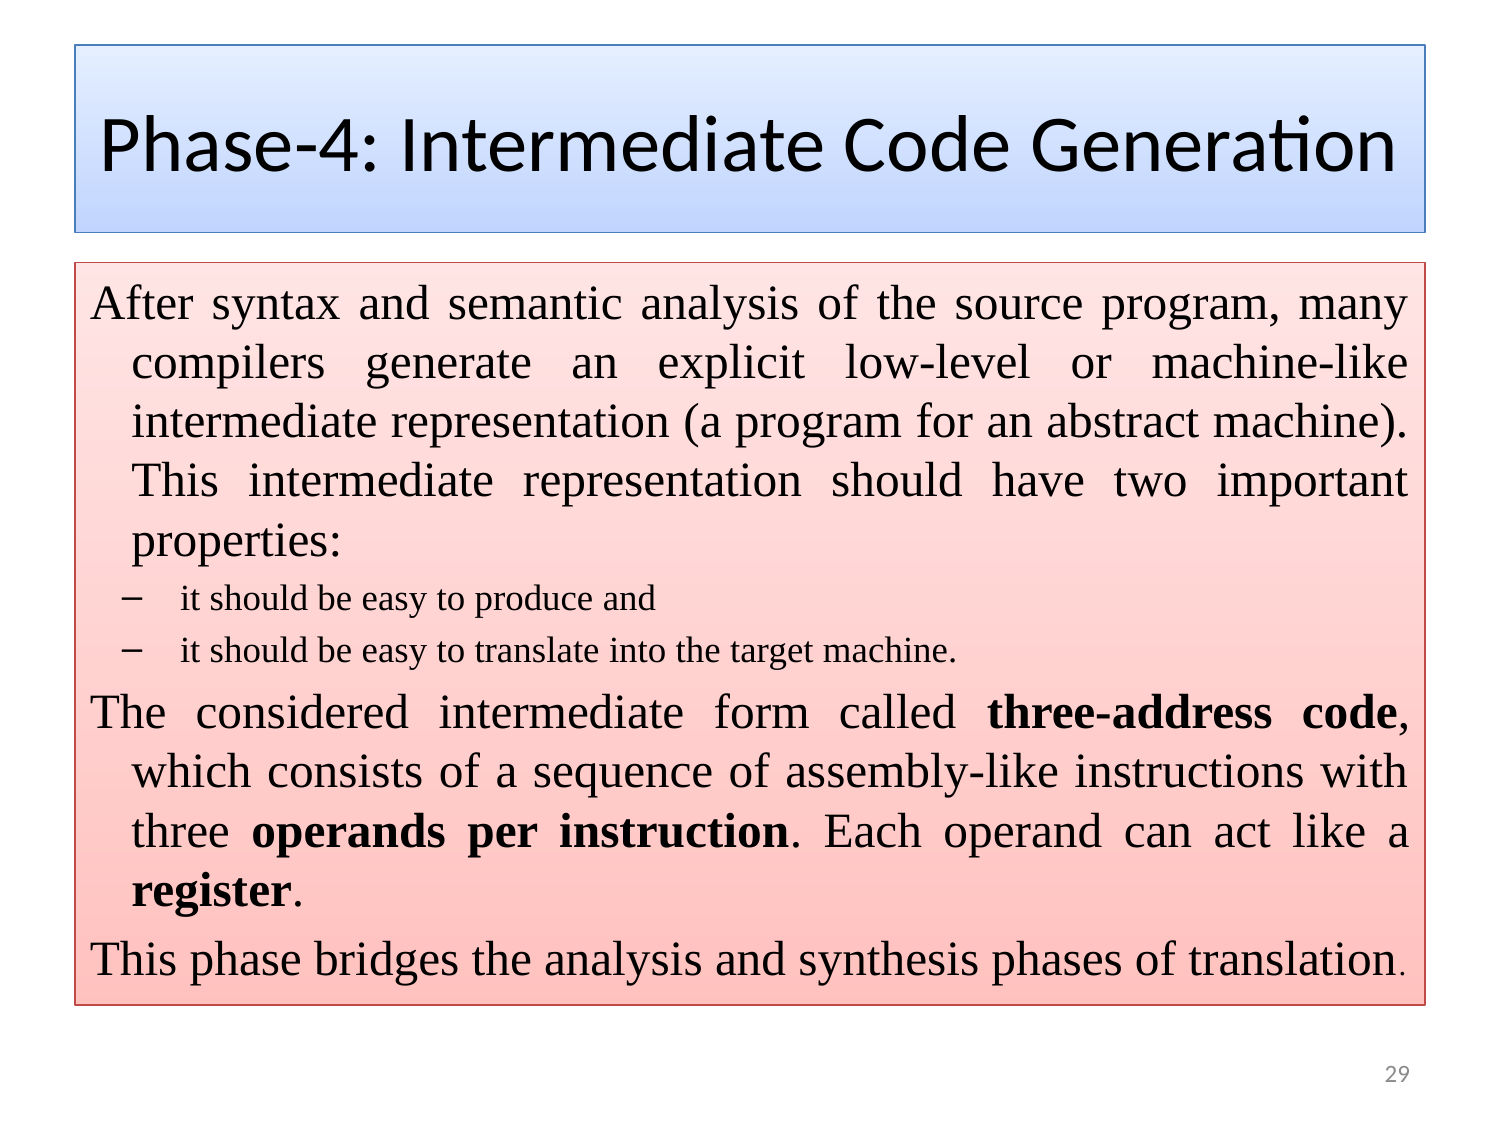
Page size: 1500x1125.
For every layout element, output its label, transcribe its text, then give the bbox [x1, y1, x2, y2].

text_box Phase-4: Intermediate Code Generation [75, 45, 1425, 233]
text_box <number> [1074, 1042, 1425, 1103]
text_box After syntax and semantic analysis of the source program, many compilers generate an explicit low-level or machine-like intermediate representation (a program for an abstract machine). This intermediate representation should have two important properties: it should be easy to produce and it should be easy to translate into the target machine. The considered intermediate form called three-address code, which consists of a sequence of assembly-like instructions with three operands per instruction. Each operand can act like a register. This phase bridges the analysis and synthesis phases of translation. [75, 262, 1425, 1005]
